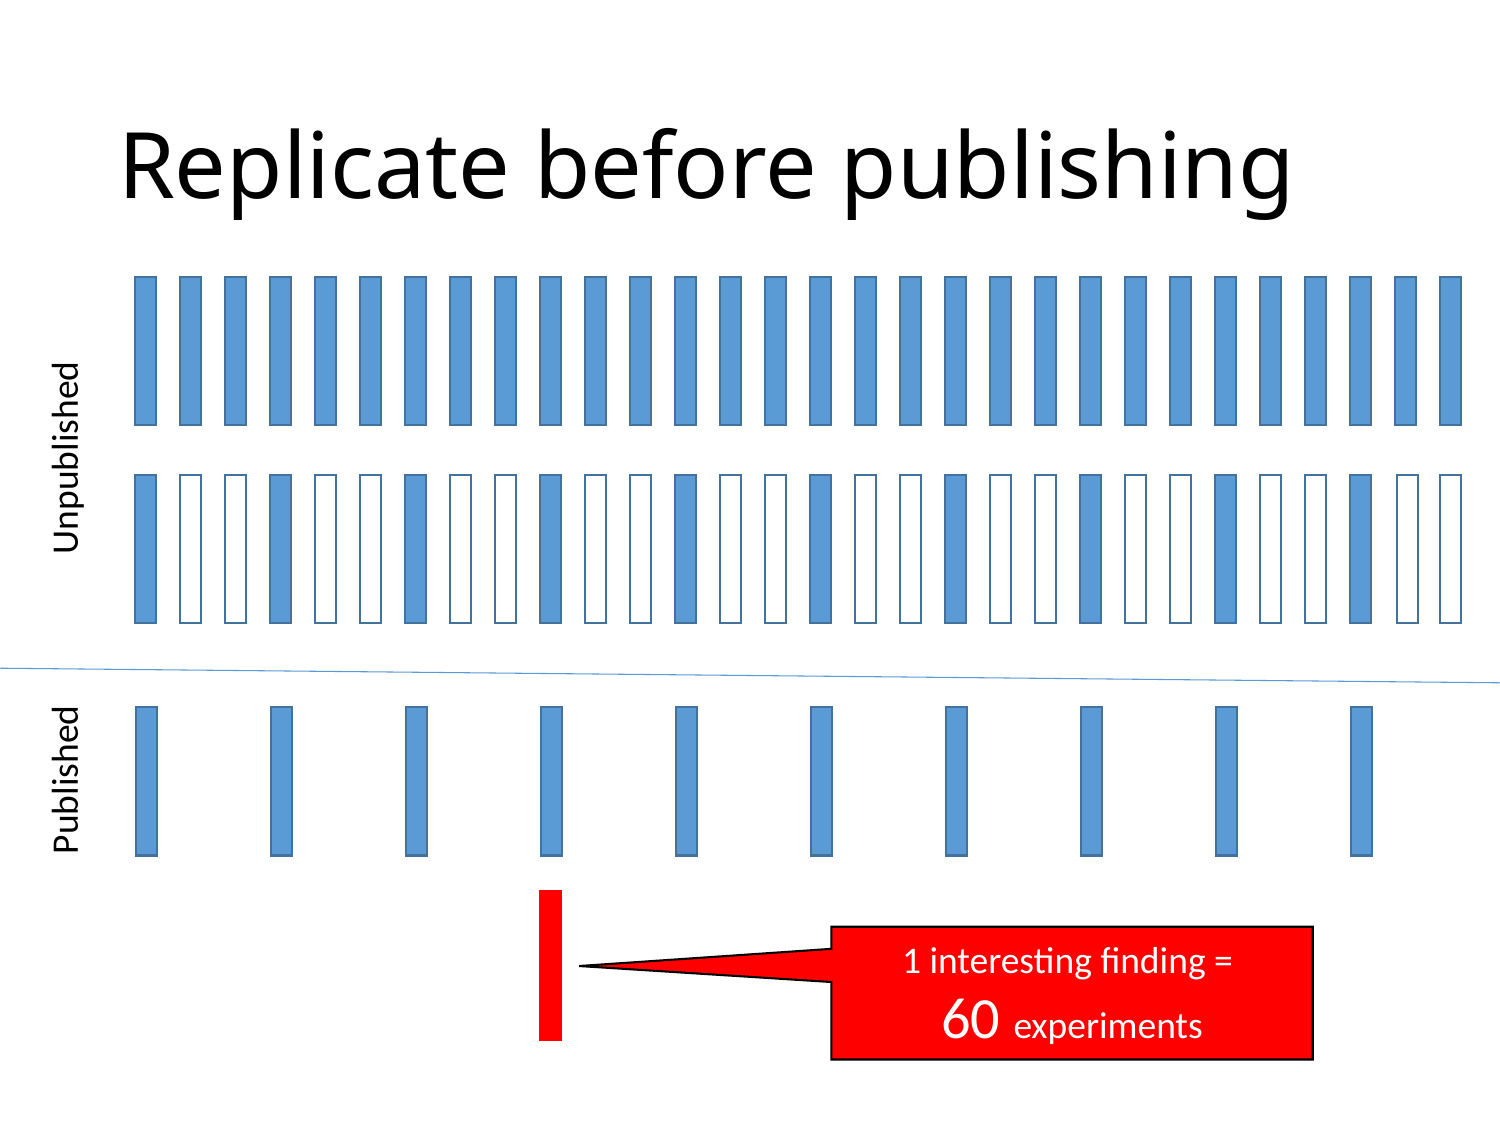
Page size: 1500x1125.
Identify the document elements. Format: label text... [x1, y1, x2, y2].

text_box 1 interesting finding = 60 experiments [579, 925, 1314, 1061]
text_box Published Unpublished [32, 683, 93, 869]
text_box [539, 890, 562, 1041]
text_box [135, 707, 1372, 856]
title Replicate before publishing [103, 59, 1397, 278]
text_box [135, 474, 1462, 624]
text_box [135, 277, 1462, 426]
text_box Published Unpublished [32, 346, 93, 668]
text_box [0, 668, 1500, 683]
